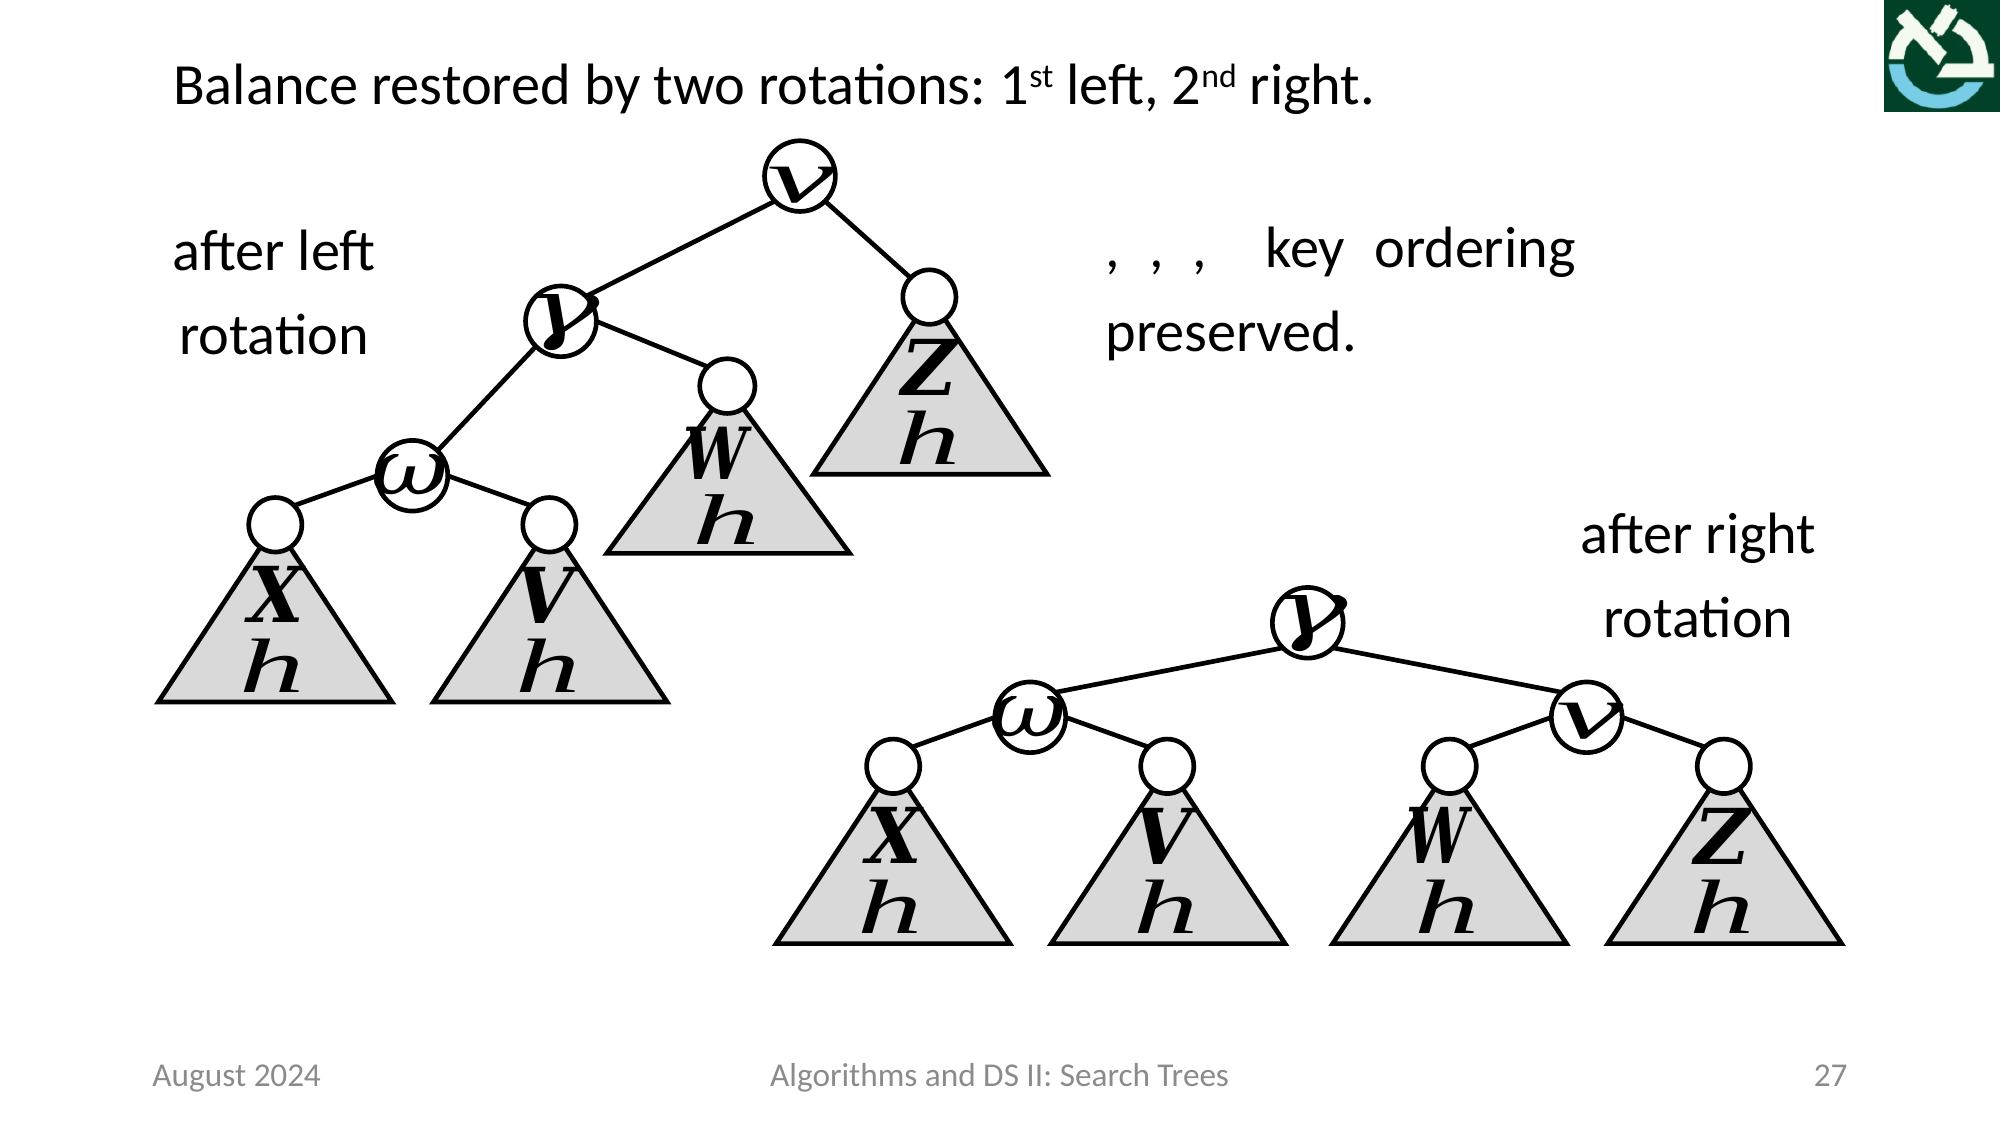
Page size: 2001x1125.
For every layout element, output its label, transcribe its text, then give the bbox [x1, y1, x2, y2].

picture [1884, 0, 2000, 112]
text_box Balance restored by two rotations: 1st left, 2nd right. [158, 24, 1842, 124]
slide_number 27 [1412, 1042, 1863, 1103]
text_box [152, 134, 1048, 711]
footer Algorithms and DS II: Search Trees [662, 1042, 1338, 1103]
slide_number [137, 1042, 588, 1103]
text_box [776, 473, 1842, 953]
